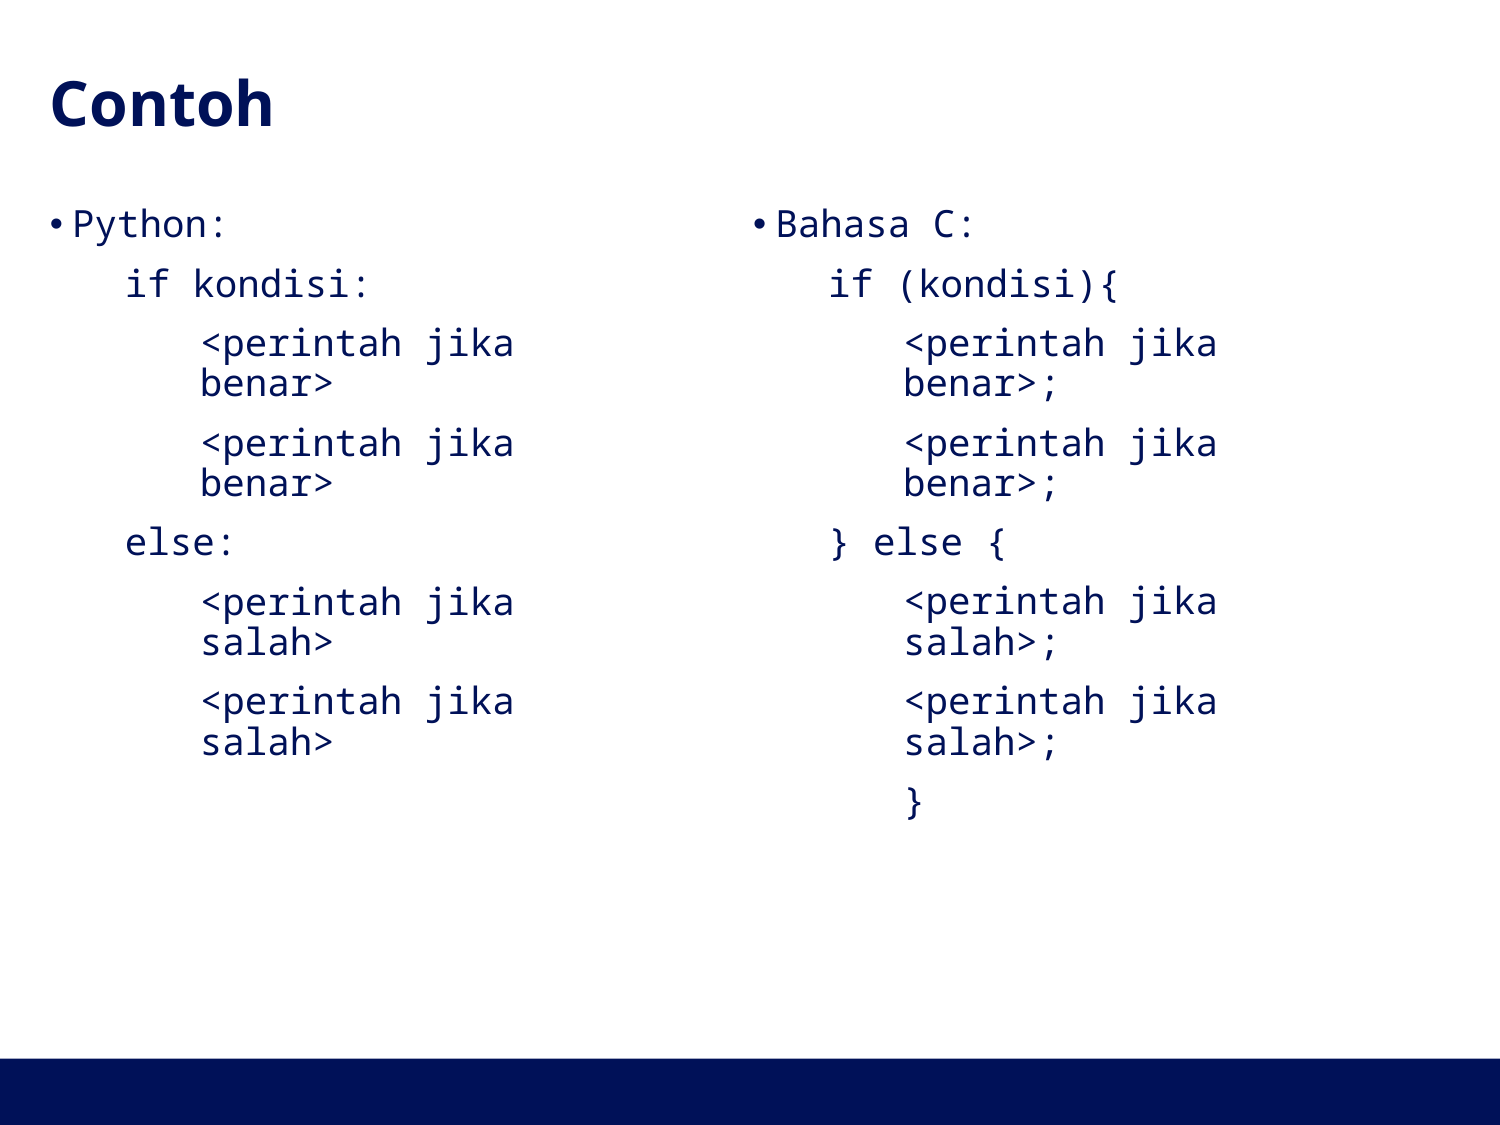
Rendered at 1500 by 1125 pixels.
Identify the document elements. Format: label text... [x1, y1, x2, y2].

list Python: if kondisi: <perintah jika benar> <perintah jika benar> else: <perintah jika salah> <perintah jika salah> [49, 205, 668, 993]
title Contoh [49, 66, 1451, 138]
text_box Bahasa C: if (kondisi){ <perintah jika benar>; <perintah jika benar>; } else { <perintah jika salah>; <perintah jika salah>; } [753, 205, 1371, 993]
